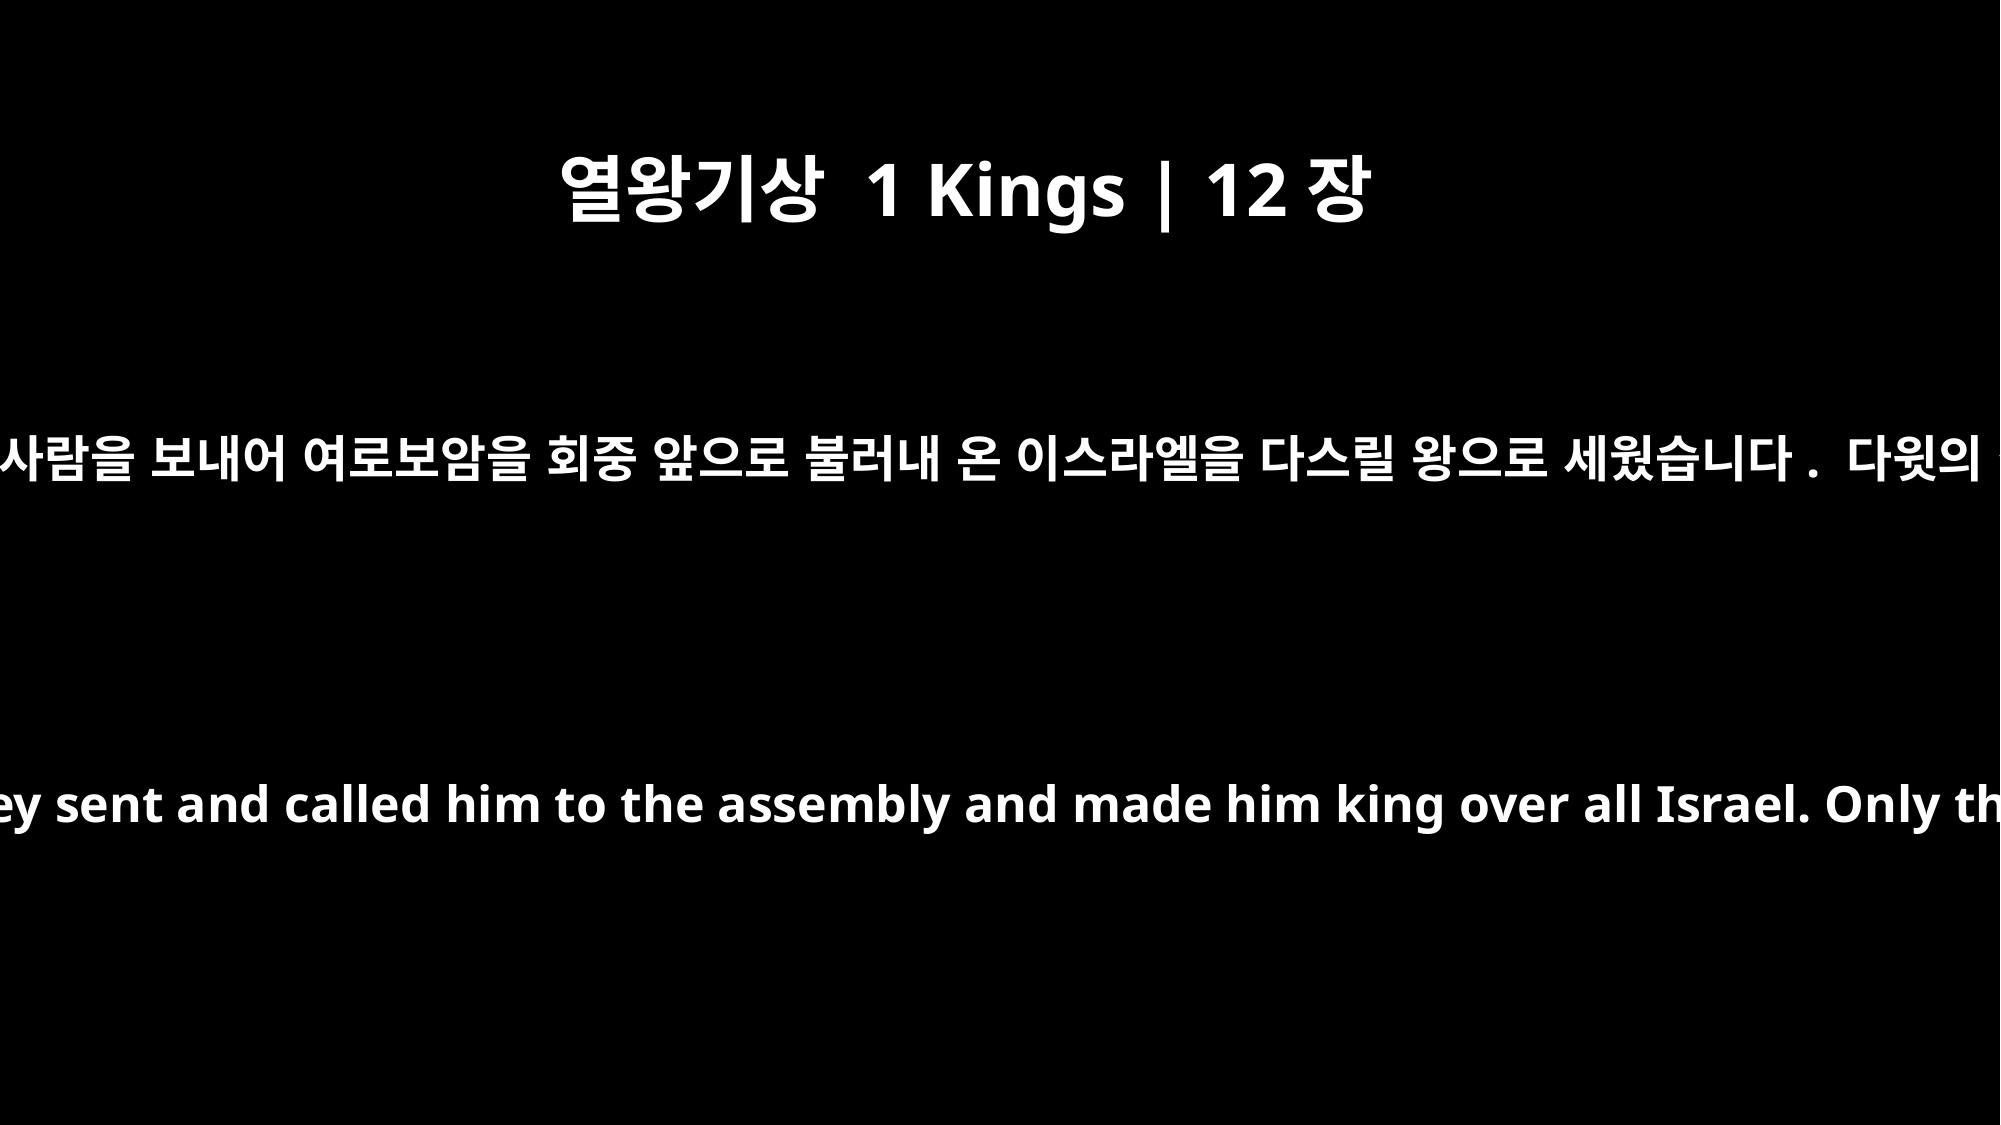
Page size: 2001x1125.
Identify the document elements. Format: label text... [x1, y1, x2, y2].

text_box 20 온 이스라엘이 여로보암이 돌아왔다는 소식을 듣고 사람을 보내어 여로보암을 회중 앞으로 불러내 온 이스라엘을 다스릴 왕으로 세웠습니다. 다윗의 집을 따르는 사람은 유다 지파밖에 없었습니다. [0, 359, 2000, 495]
text_box 열왕기상 1 Kings | 12장 [543, 136, 1389, 239]
text_box When all the Israelites heard that Jeroboam had returned, they sent and called him to the assembly and made him king over all Israel. Only the tribe of Judah remained loyal to the house of David. [0, 764, 2000, 840]
